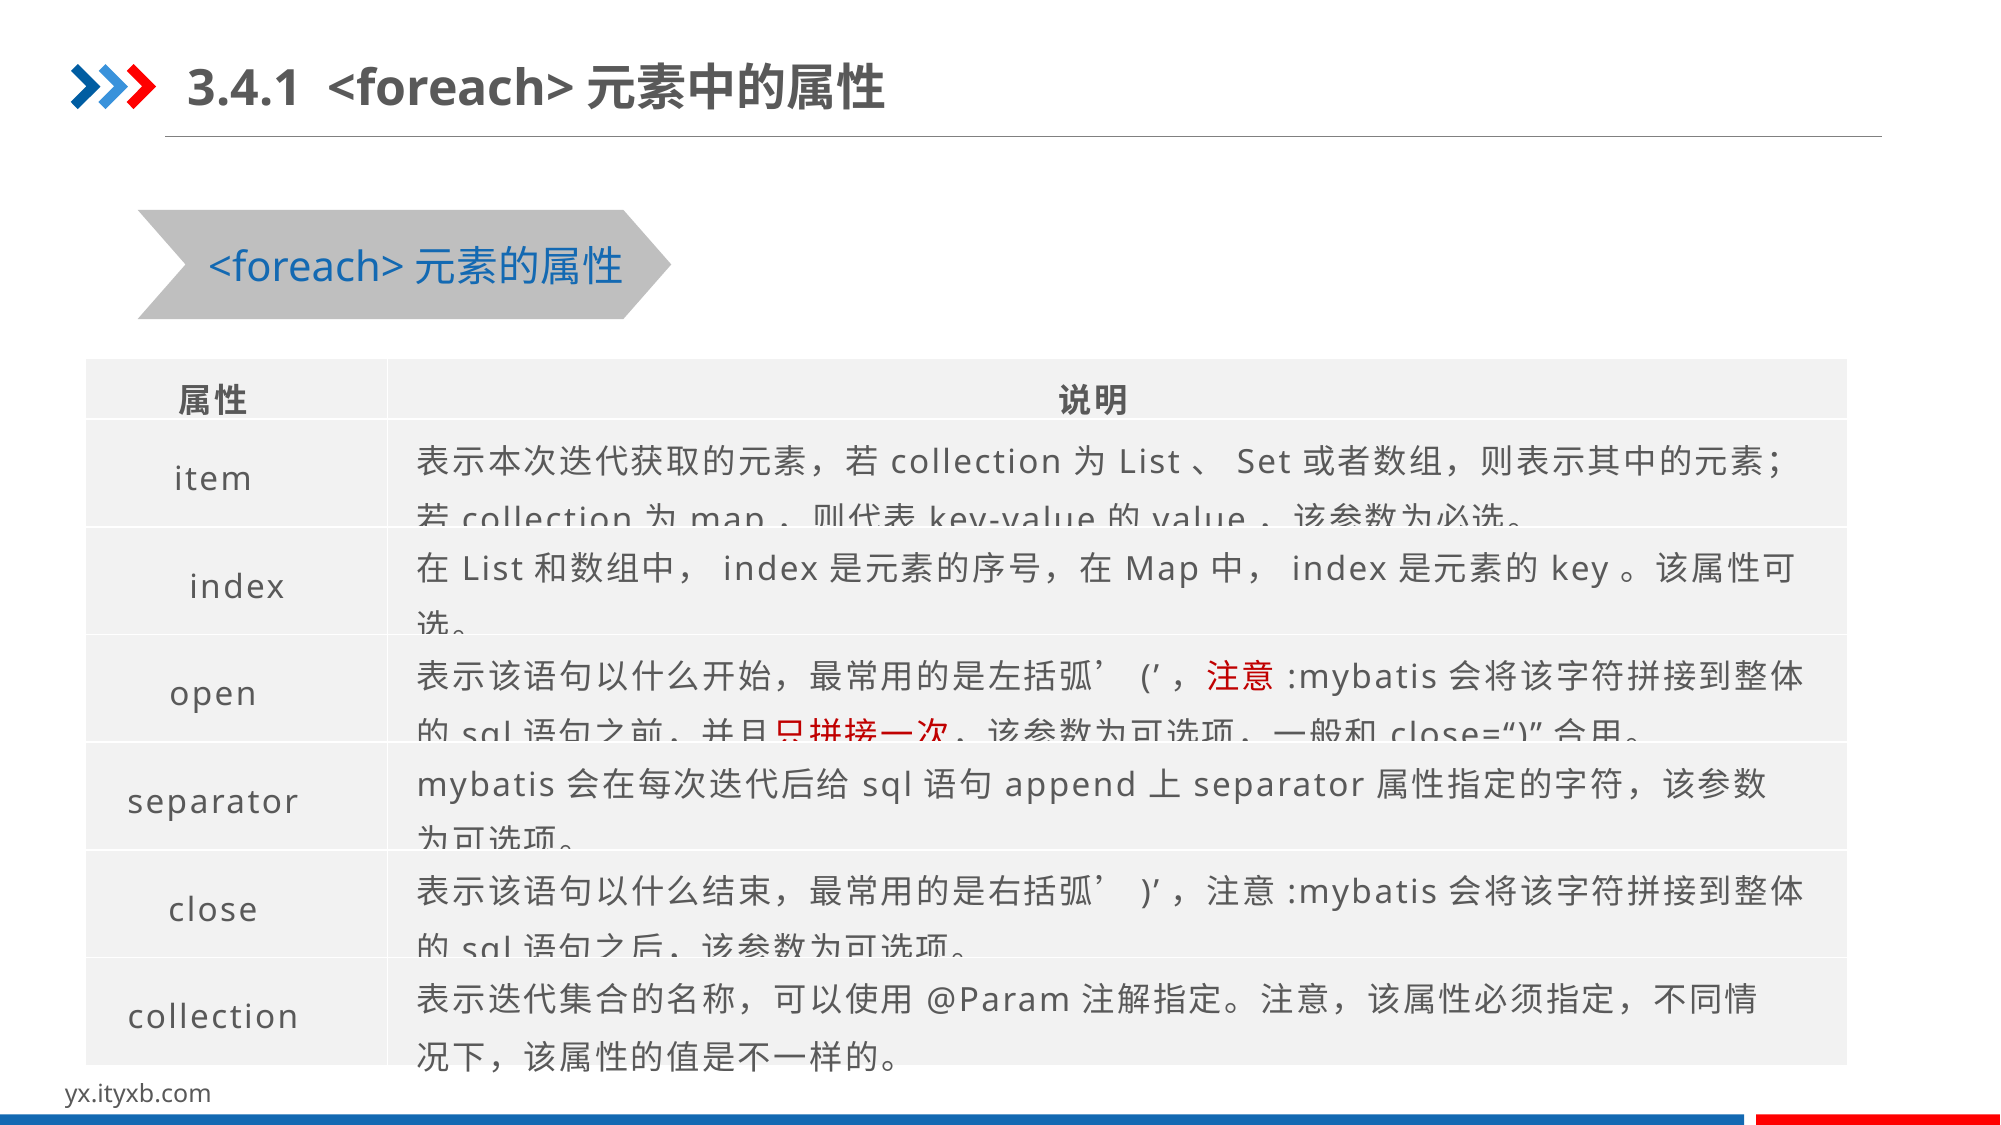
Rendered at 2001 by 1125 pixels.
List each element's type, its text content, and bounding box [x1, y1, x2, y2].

text_box <foreach>元素的属性 [193, 232, 648, 298]
table_cell separator [86, 743, 387, 849]
table_cell 在List和数组中，index是元素的序号，在Map中，index是元素的key。该属性可选。 [388, 528, 1847, 634]
table_cell mybatis会在每次迭代后给sql语句append上separator属性指定的字符，该参数为可选项。 [388, 743, 1847, 849]
table_cell collection [86, 958, 387, 1065]
table_cell open [86, 635, 387, 741]
text_box [137, 209, 643, 320]
table_cell index [86, 528, 387, 634]
text_box [648, 237, 672, 291]
table_cell 表示该语句以什么开始，最常用的是左括弧’(’，注意:mybatis会将该字符拼接到整体的sql语句之前，并且只拼接一次，该参数为可选项，一般和close=“)”合用。 [388, 635, 1847, 741]
table_cell 表示迭代集合的名称，可以使用@Param注解指定。注意，该属性必须指定，不同情况下，该属性的值是不一样的。 [388, 958, 1847, 1065]
table_header 属性 [86, 359, 387, 418]
text_box 3.4.1 <foreach>元素中的属性 [187, 43, 944, 127]
table_cell close [86, 851, 387, 957]
table_cell 表示该语句以什么结束，最常用的是右括弧’)’，注意:mybatis会将该字符拼接到整体的sql语句之后，该参数为可选项。 [388, 851, 1847, 957]
table_cell 表示本次迭代获取的元素，若collection为List、Set或者数组，则表示其中的元素；若collection为map，则代表key-value的value，该参数为必选。 [388, 420, 1847, 526]
table_header 说明 [388, 359, 1847, 418]
table_cell item [86, 420, 387, 526]
